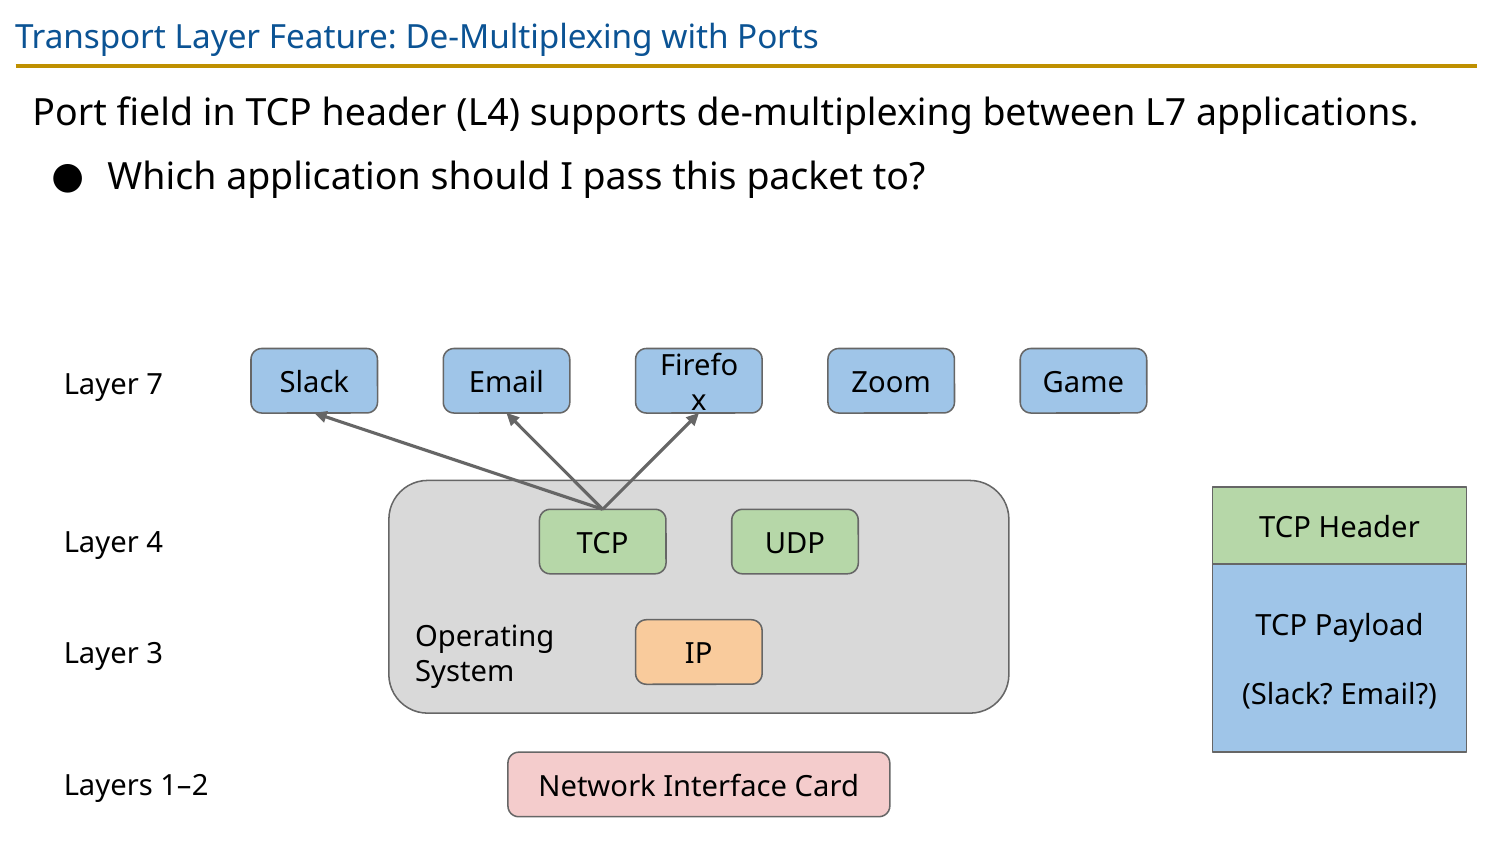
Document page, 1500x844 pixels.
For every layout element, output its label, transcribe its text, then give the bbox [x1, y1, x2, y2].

text_box Game [1020, 348, 1147, 414]
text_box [506, 412, 601, 510]
text_box Email [443, 348, 570, 411]
text_box Slack [250, 348, 378, 414]
text_box Layers 1–2 [48, 751, 226, 817]
text_box Zoom [827, 348, 955, 414]
text_box IP [635, 619, 763, 685]
text_box TCP Payload (Slack? Email?) [1212, 564, 1467, 753]
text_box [313, 412, 505, 510]
text_box UDP [731, 509, 859, 574]
text_box Layer 7 [48, 350, 226, 416]
title Transport Layer Feature: De-Multiplexing with Ports [0, 0, 1398, 65]
text_box Layer 4 [48, 508, 226, 574]
text_box Operating System [388, 480, 1009, 714]
text_box TCP Header [1212, 487, 1467, 564]
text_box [602, 412, 700, 510]
text_box TCP [539, 518, 667, 574]
list Port field in TCP header (L4) supports de-multiplexing between L7 applications. Which application should I pass this packet to? [17, 65, 1480, 331]
text_box Firefox [635, 348, 763, 414]
text_box Network Interface Card [507, 752, 890, 817]
text_box Layer 3 [48, 619, 226, 685]
